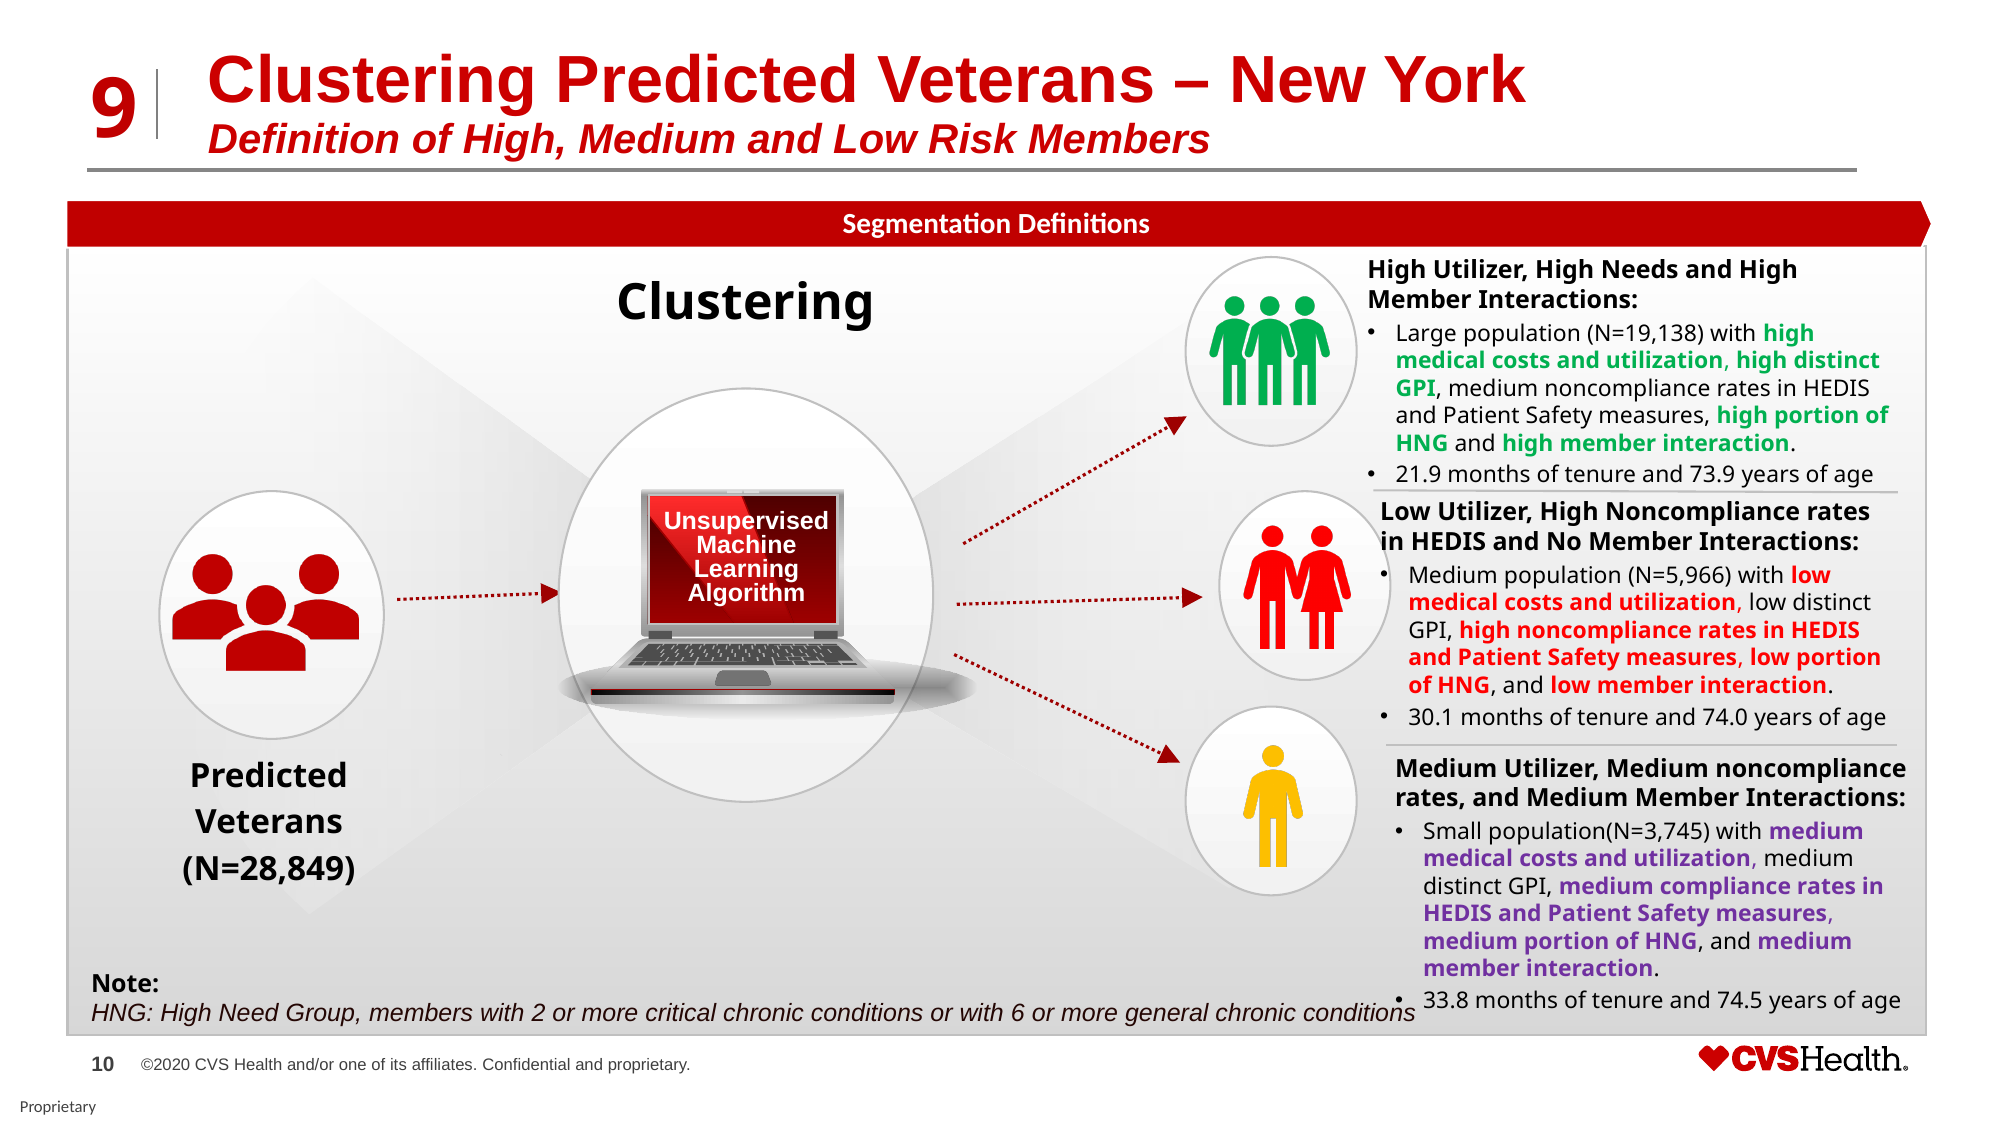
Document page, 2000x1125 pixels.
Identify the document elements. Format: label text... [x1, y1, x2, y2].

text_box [72, 46, 157, 164]
text_box Note: HNG: High Need Group, members with 2 or more critical chronic conditions or with 6 or more general chronic conditions [76, 959, 158, 1035]
text_box Clustering Predicted Veterans – New York Definition of High, Medium and Low Risk Members [207, 42, 1869, 163]
picture [159, 505, 372, 719]
picture [1208, 740, 1338, 871]
text_box Segmentation Definitions [66, 200, 1932, 248]
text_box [499, 488, 978, 757]
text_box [159, 246, 1933, 1026]
picture [1223, 513, 1371, 661]
picture [1202, 283, 1337, 418]
text_box [67, 248, 161, 1036]
